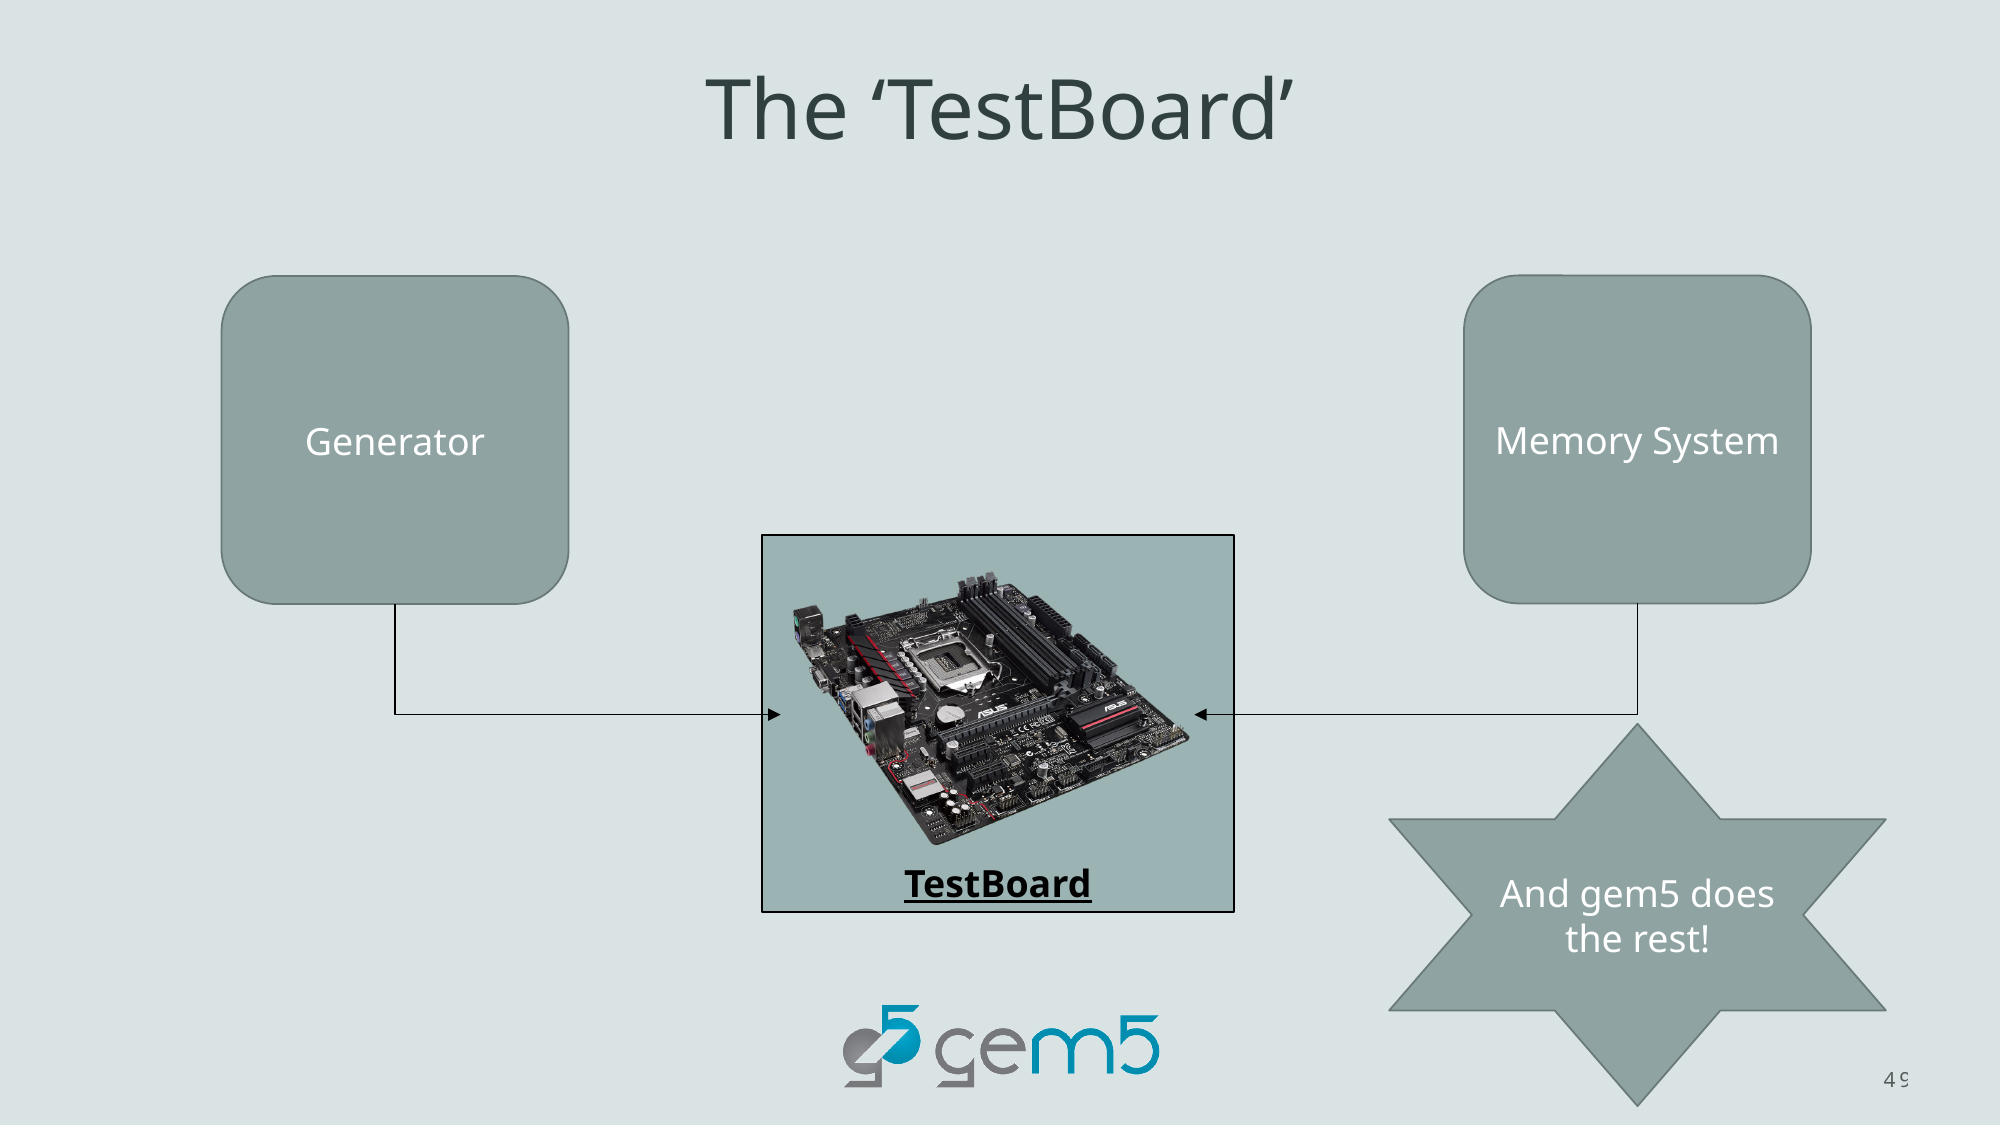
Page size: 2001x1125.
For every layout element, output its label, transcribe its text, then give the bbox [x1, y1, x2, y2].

slide_number 49 [1637, 1042, 1927, 1119]
text_box Generator [220, 275, 570, 605]
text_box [1360, 437, 1472, 881]
text_box And gem5 does the rest! [1388, 722, 1887, 1107]
text_box TestBoard [761, 534, 1235, 714]
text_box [532, 466, 644, 853]
text_box TestBoard [761, 715, 1235, 913]
picture [780, 562, 1195, 868]
picture [807, 965, 1193, 1120]
text_box Memory System [1463, 274, 1812, 605]
text_box The ‘TestBoard’ [162, 64, 1838, 164]
